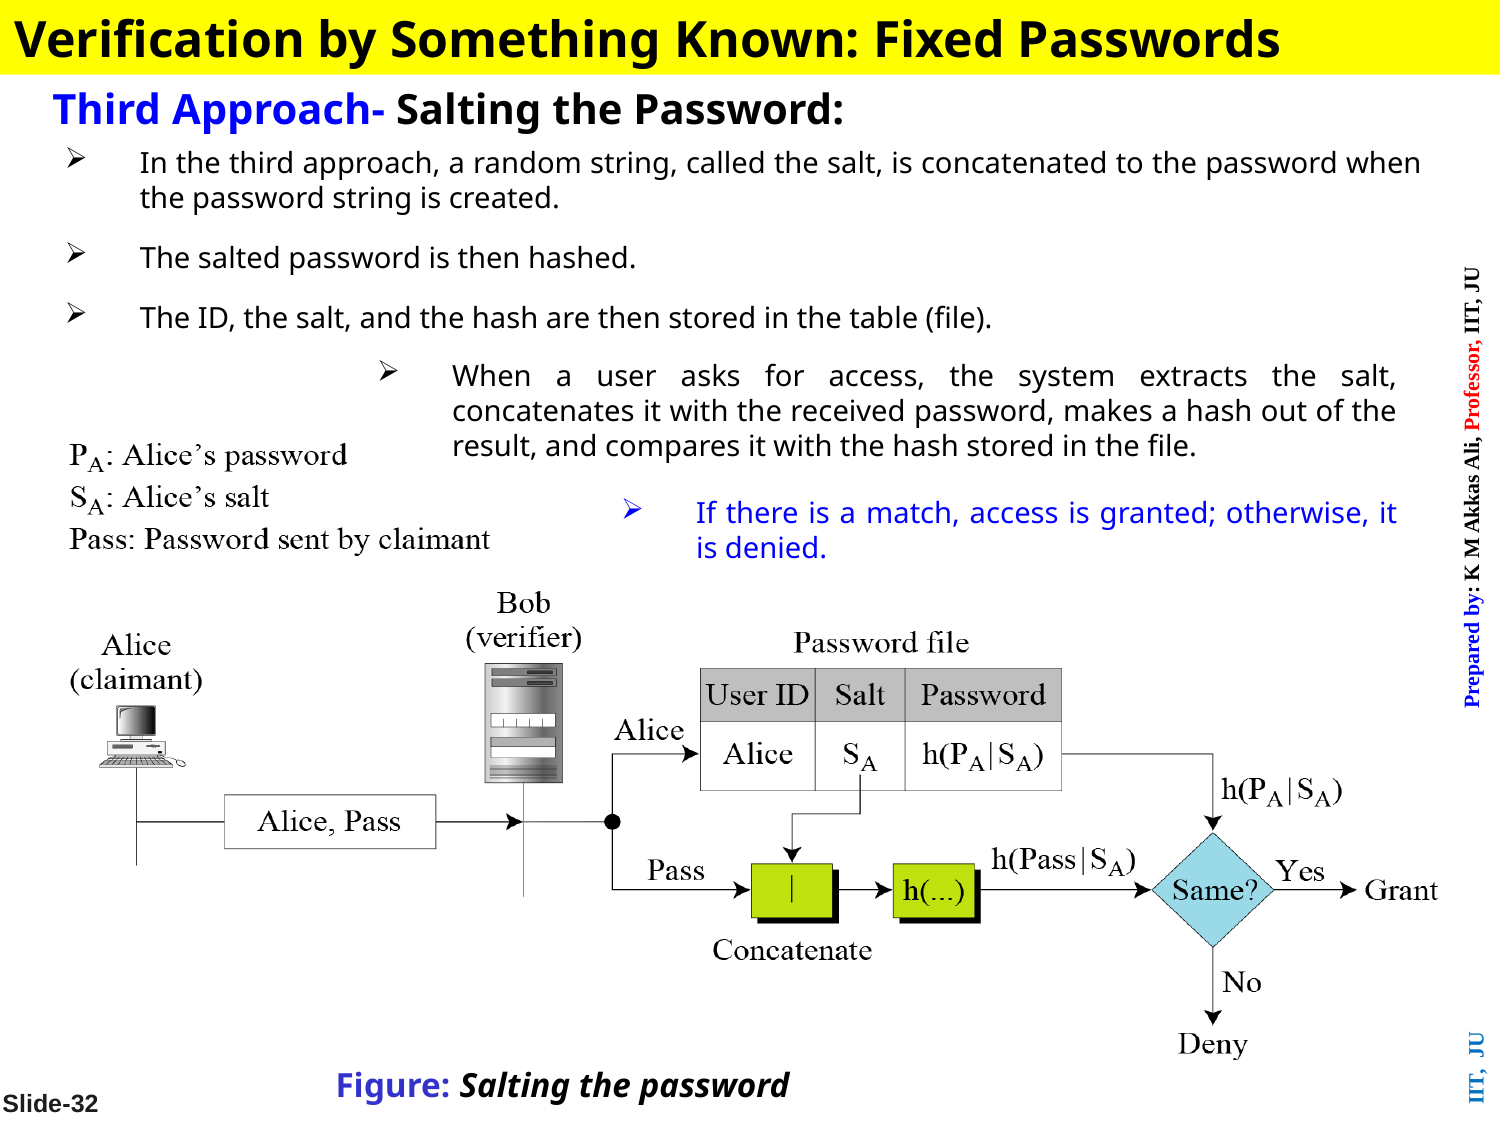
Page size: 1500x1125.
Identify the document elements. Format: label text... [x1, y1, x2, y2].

text_box When a user asks for access, the system extracts the salt, concatenates it with the received password, makes a hash out of the result, and compares it with the hash stored in the file. [362, 349, 1413, 438]
text_box Verification by Something Known: Fixed Passwords [0, 0, 1500, 75]
text_box In the third approach, a random string, called the salt, is concatenated to the password when the password string is created. The salted password is then hashed. The ID, the salt, and the hash are then stored in the table (file). [50, 136, 1438, 342]
slide_number Slide-32 [0, 1049, 301, 1125]
picture [68, 439, 1438, 1063]
text_box Third Approach- Salting the Password: [37, 75, 1463, 140]
text_box Figure: Salting the password [320, 1071, 805, 1112]
